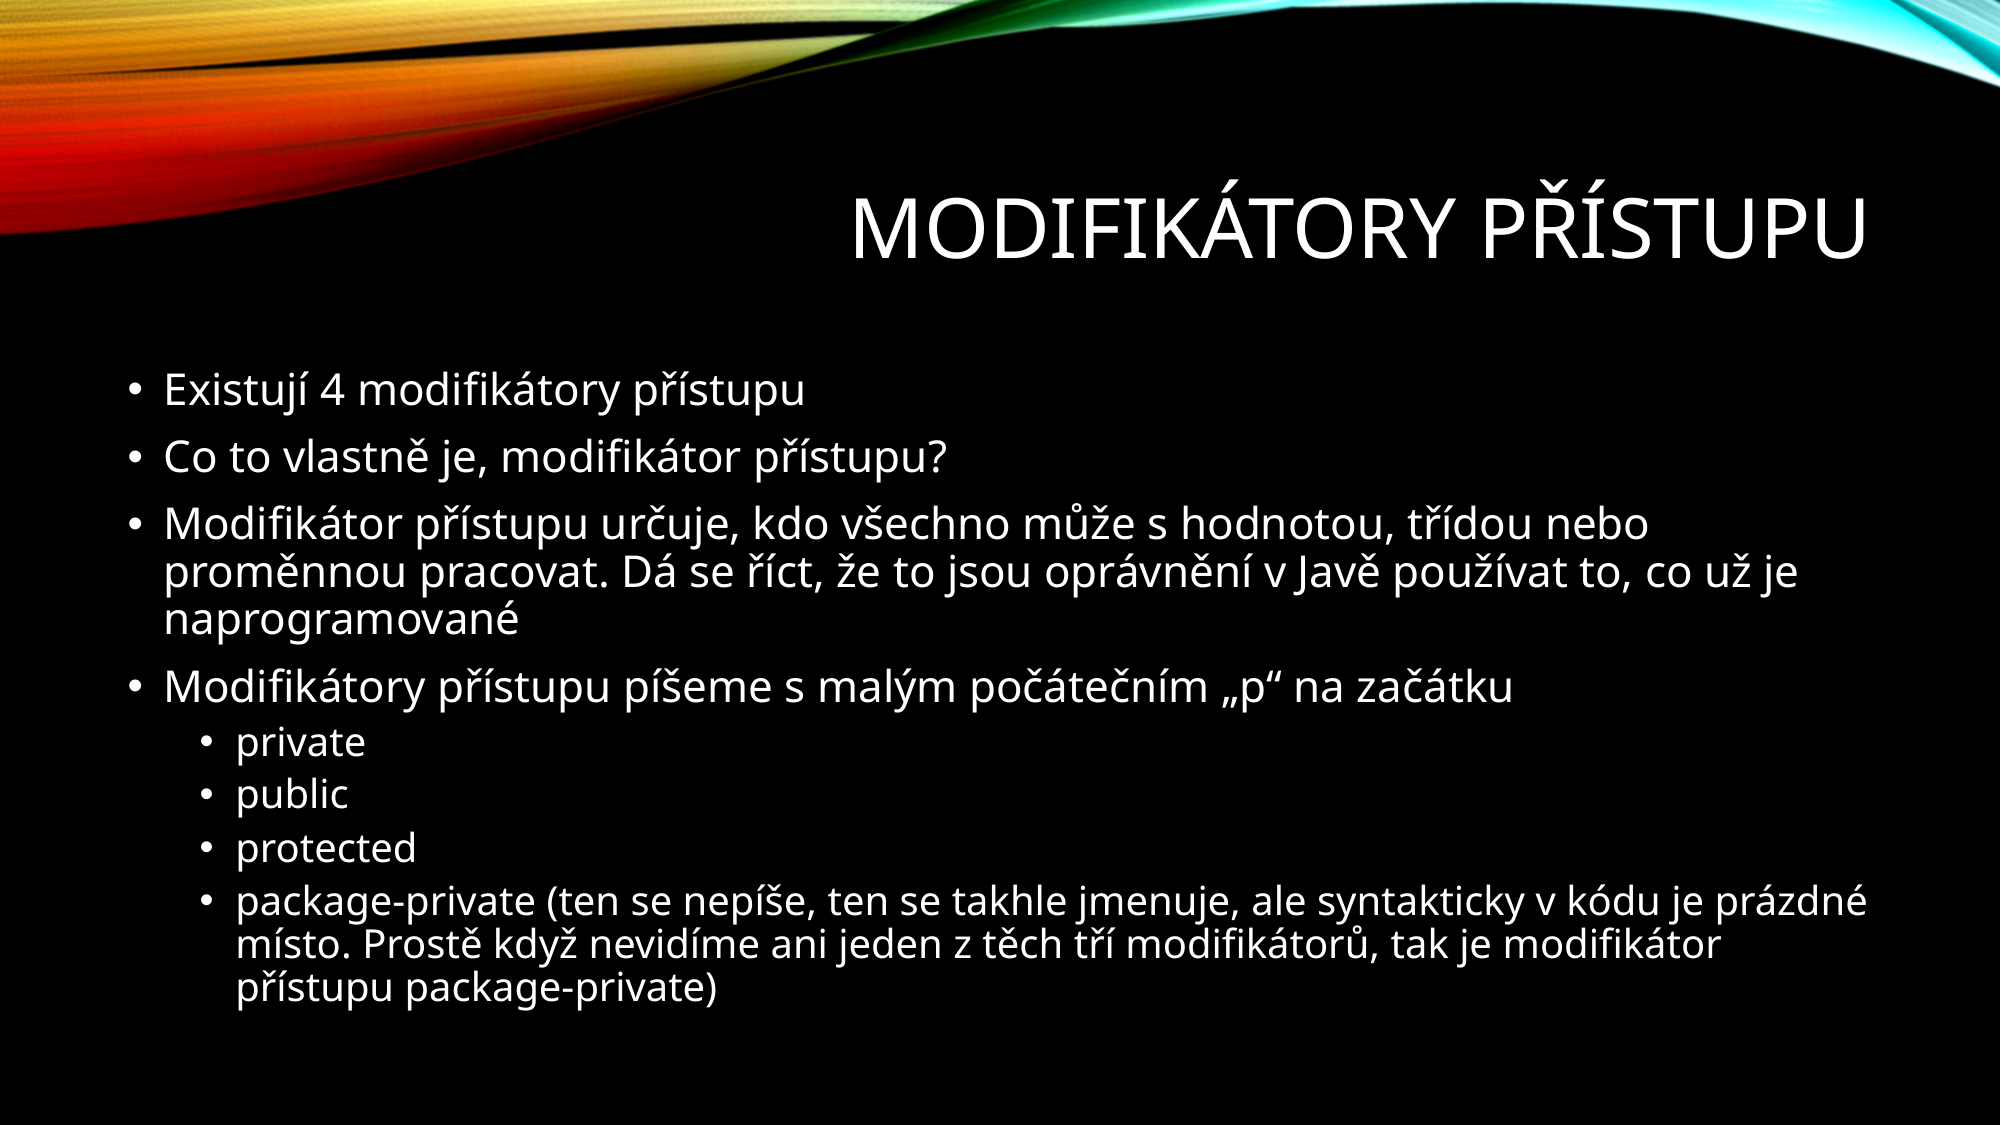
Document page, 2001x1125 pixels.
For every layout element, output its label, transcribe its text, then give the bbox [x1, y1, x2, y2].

list Existují 4 modifikátory přístupu Co to vlastně je, modifikátor přístupu? Modifikátor přístupu určuje, kdo všechno může s hodnotou, třídou nebo proměnnou pracovat. Dá se říct, že to jsou oprávnění v Javě používat to, co už je naprogramované Modifikátory přístupu píšeme s malým počátečním „p“ na začátku private public protected package-private (ten se nepíše, ten se takhle jmenuje, ale syntakticky v kódu je prázdné místo. Prostě když nevidíme ani jeden z těch tří modifikátorů, tak je modifikátor přístupu package-private) [112, 360, 1888, 1021]
title Modifikátory přístupu [474, 125, 1888, 338]
picture [0, 0, 2000, 237]
